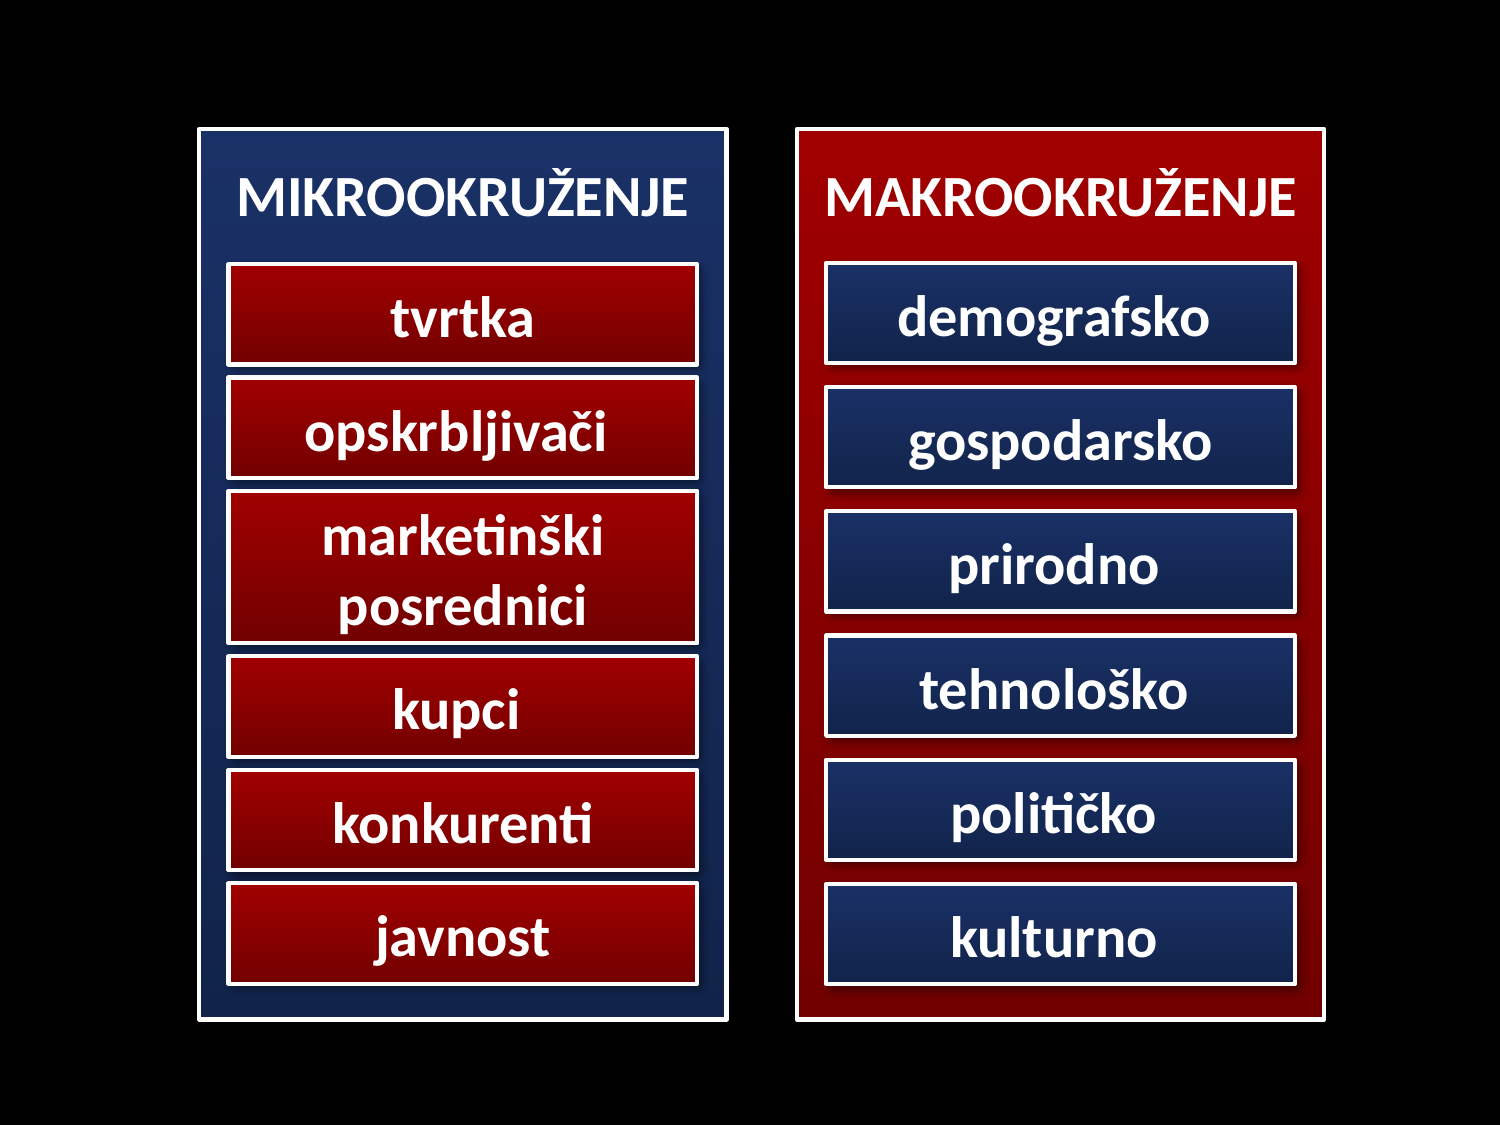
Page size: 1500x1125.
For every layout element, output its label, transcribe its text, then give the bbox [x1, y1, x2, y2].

text_box MAKROOKRUŽENJE [795, 127, 1326, 1022]
text_box gospodarsko [824, 385, 1297, 489]
text_box kupci [226, 654, 699, 759]
text_box marketinški posrednici [226, 489, 699, 645]
text_box kulturno [824, 882, 1297, 986]
text_box MIKROOKRUŽENJE [197, 127, 729, 1022]
text_box konkurenti [226, 768, 699, 872]
text_box tvrtka [226, 262, 699, 367]
text_box političko [824, 758, 1297, 862]
text_box demografsko [824, 261, 1297, 365]
text_box prirodno [824, 509, 1297, 614]
text_box tehnološko [824, 633, 1297, 738]
text_box opskrbljivači [226, 375, 699, 480]
text_box javnost [226, 881, 699, 986]
